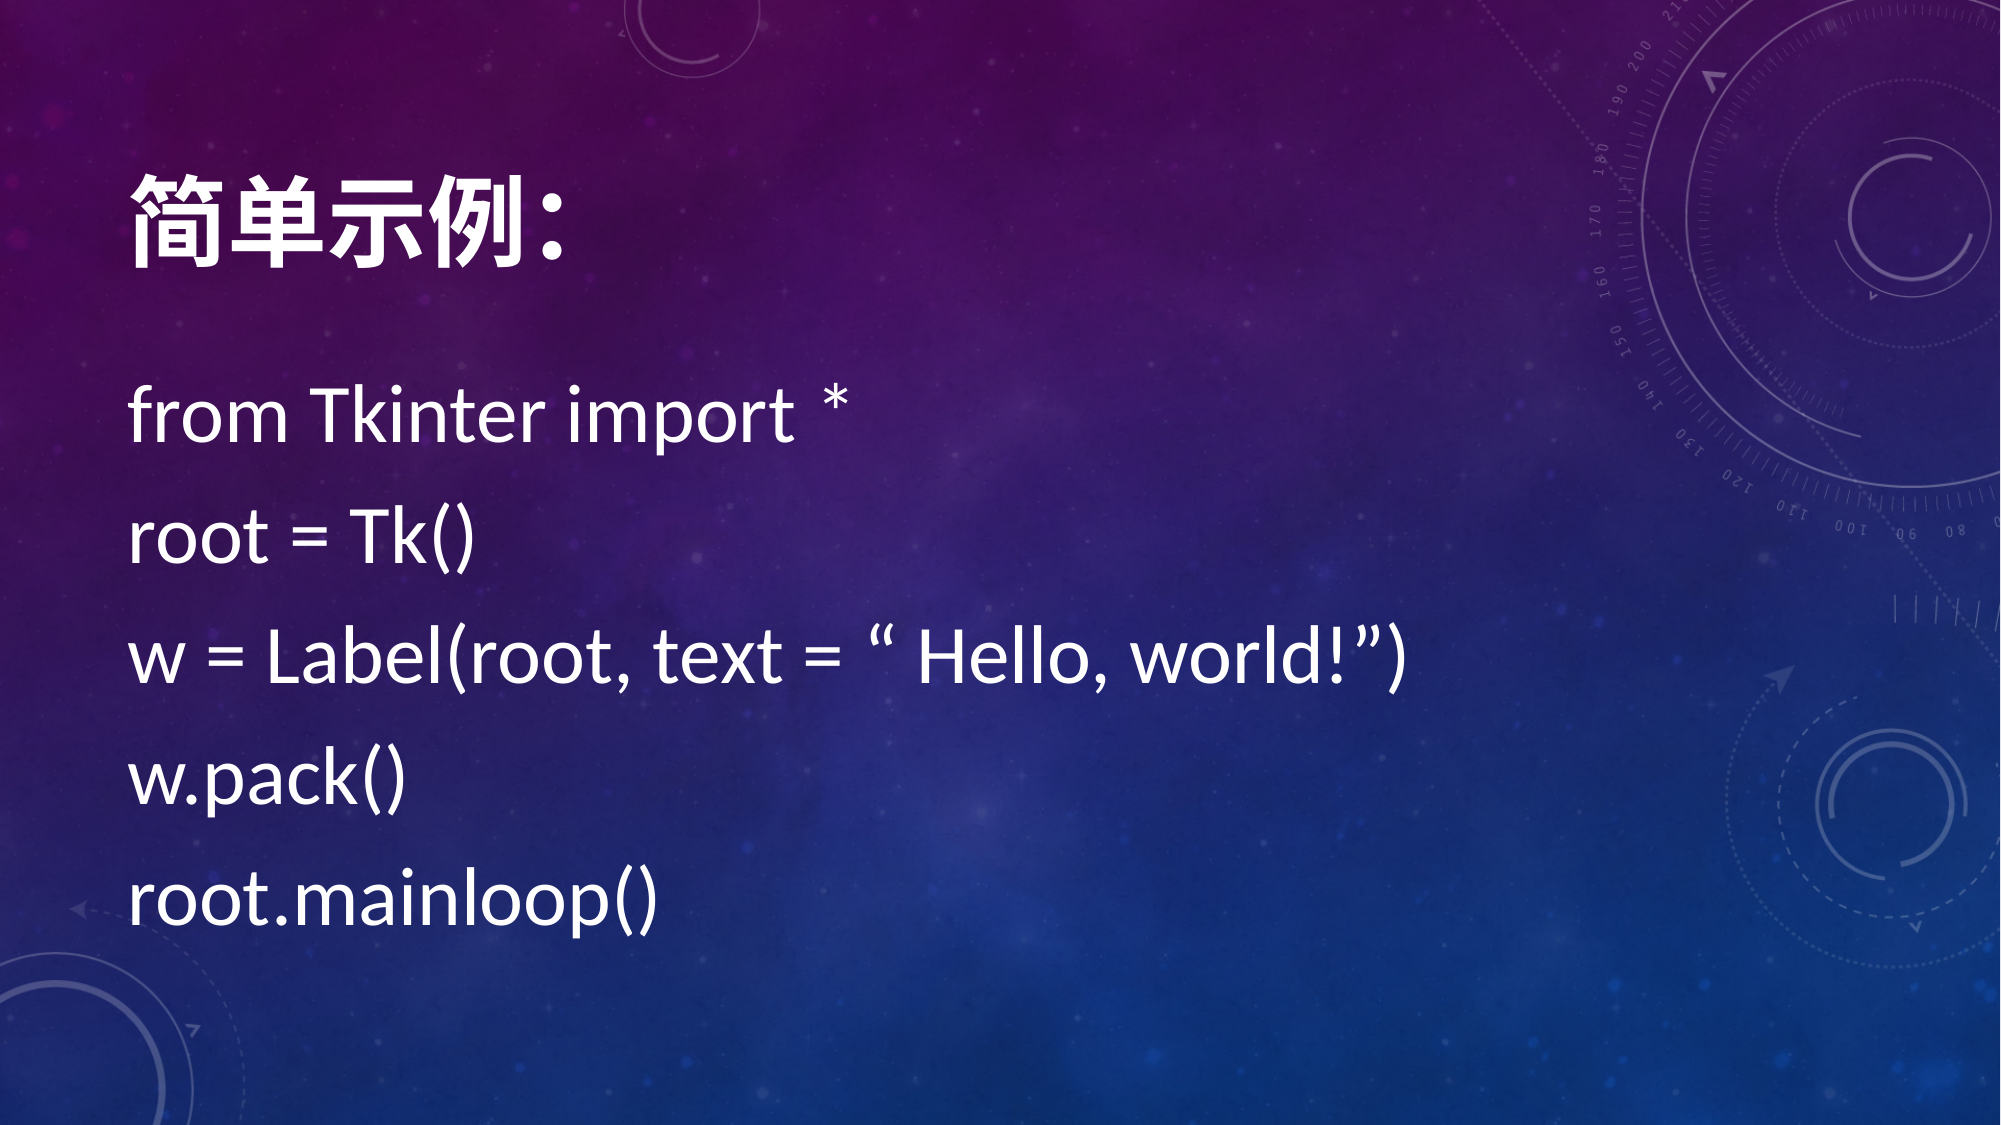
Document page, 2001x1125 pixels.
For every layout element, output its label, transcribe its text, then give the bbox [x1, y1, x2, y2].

title 简单示例： [112, 99, 703, 339]
picture [0, 0, 2001, 1125]
list from Tkinter import * root = Tk() w = Label(root, text = “ Hello, world!”) w.pack() root.mainloop() [112, 351, 1775, 950]
